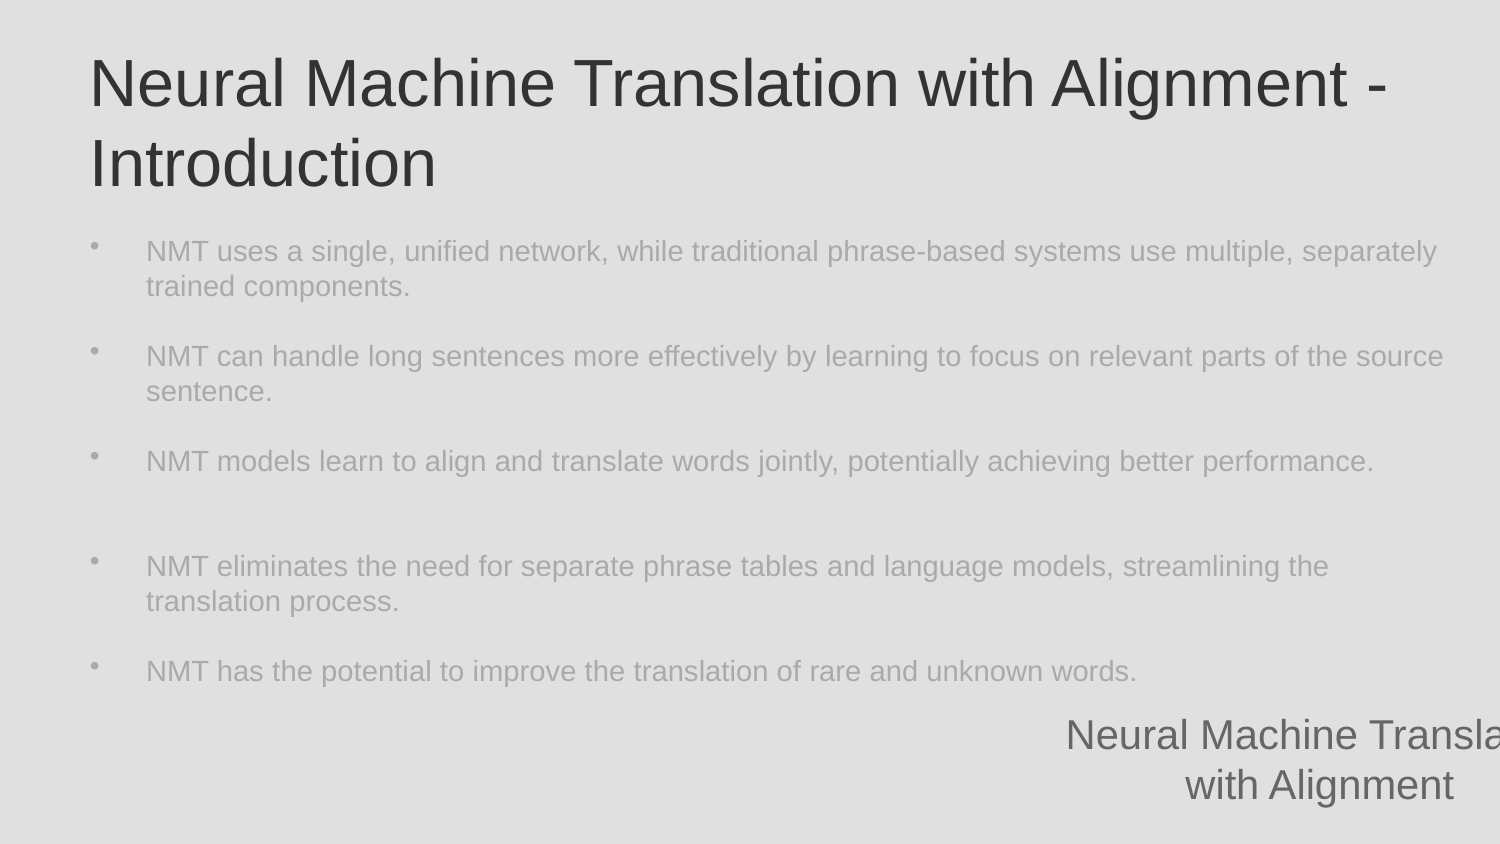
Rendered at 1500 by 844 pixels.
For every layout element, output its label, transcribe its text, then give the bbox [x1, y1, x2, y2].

text_box Neural Machine Translation with Alignment - Introduction [74, 44, 1425, 195]
text_box NMT has the potential to improve the translation of rare and unknown words. [74, 644, 1470, 750]
text_box NMT can handle long sentences more effectively by learning to focus on relevant parts of the source sentence. [74, 329, 1470, 434]
text_box Neural Machine Translation with Alignment [1019, 719, 1500, 795]
text_box NMT eliminates the need for separate phrase tables and language models, streamlining the translation process. [74, 539, 1470, 644]
text_box NMT uses a single, unified network, while traditional phrase-based systems use multiple, separately trained components. [74, 224, 1470, 329]
text_box NMT models learn to align and translate words jointly, potentially achieving better performance. [74, 434, 1470, 539]
